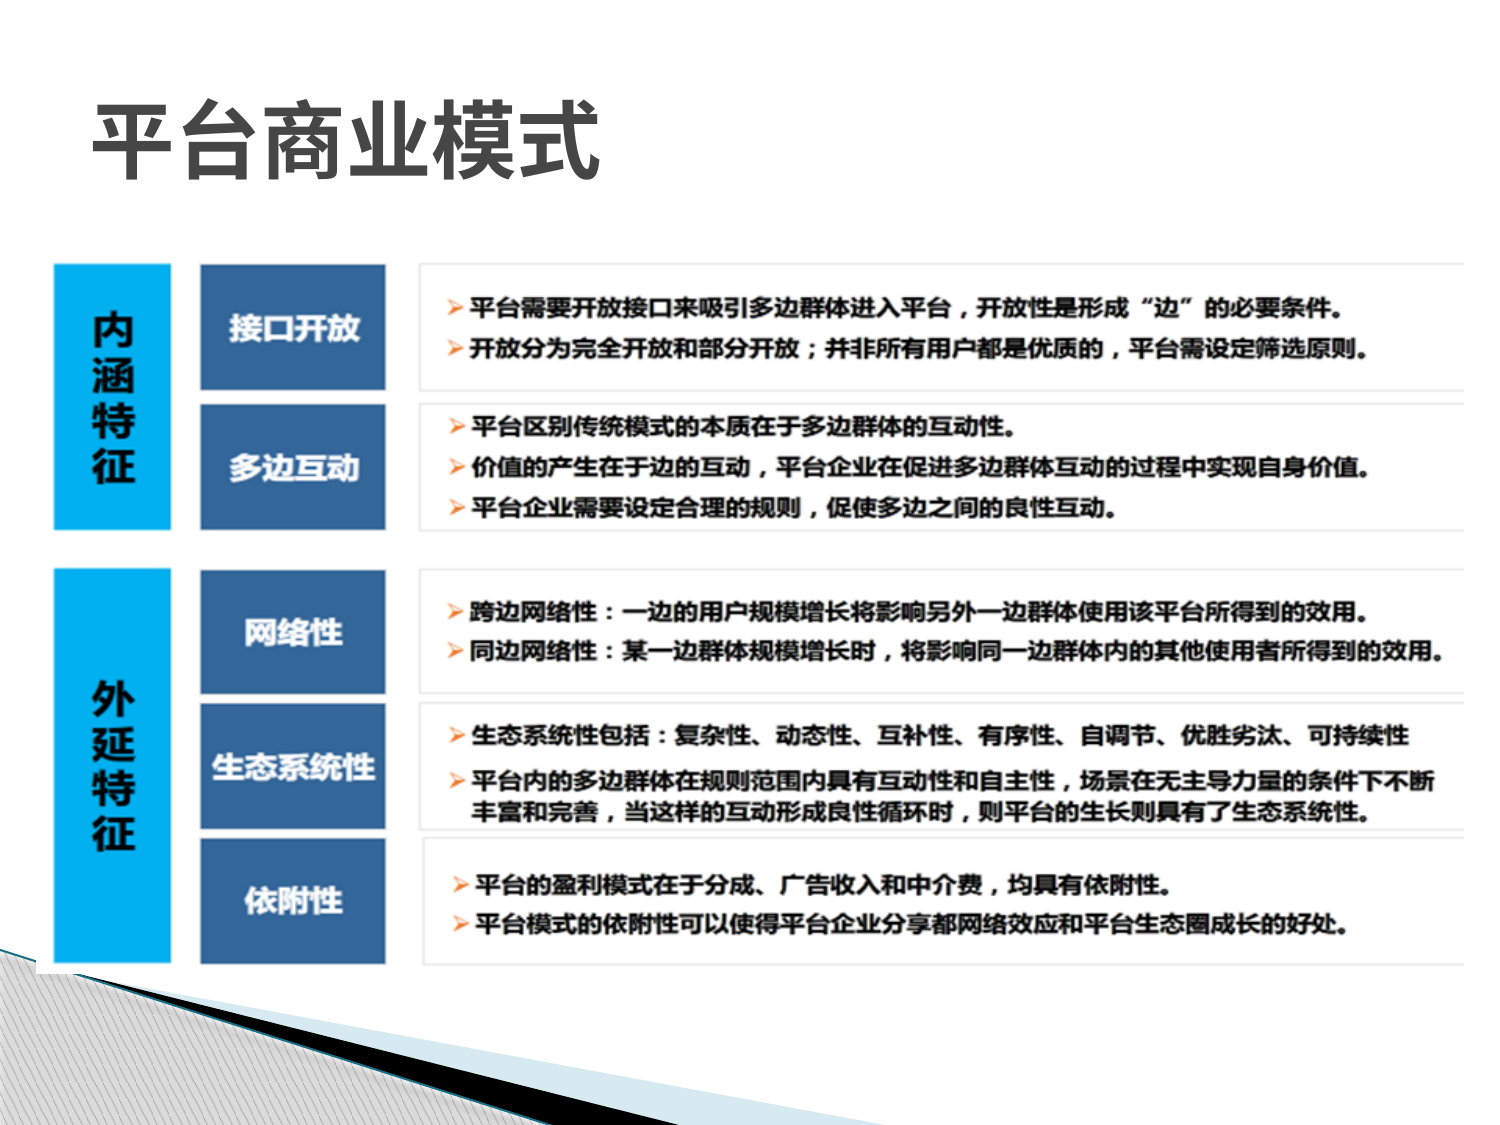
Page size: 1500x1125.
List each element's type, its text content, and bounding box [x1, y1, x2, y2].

picture [36, 255, 1464, 974]
title 平台商业模式 [75, 45, 1425, 233]
